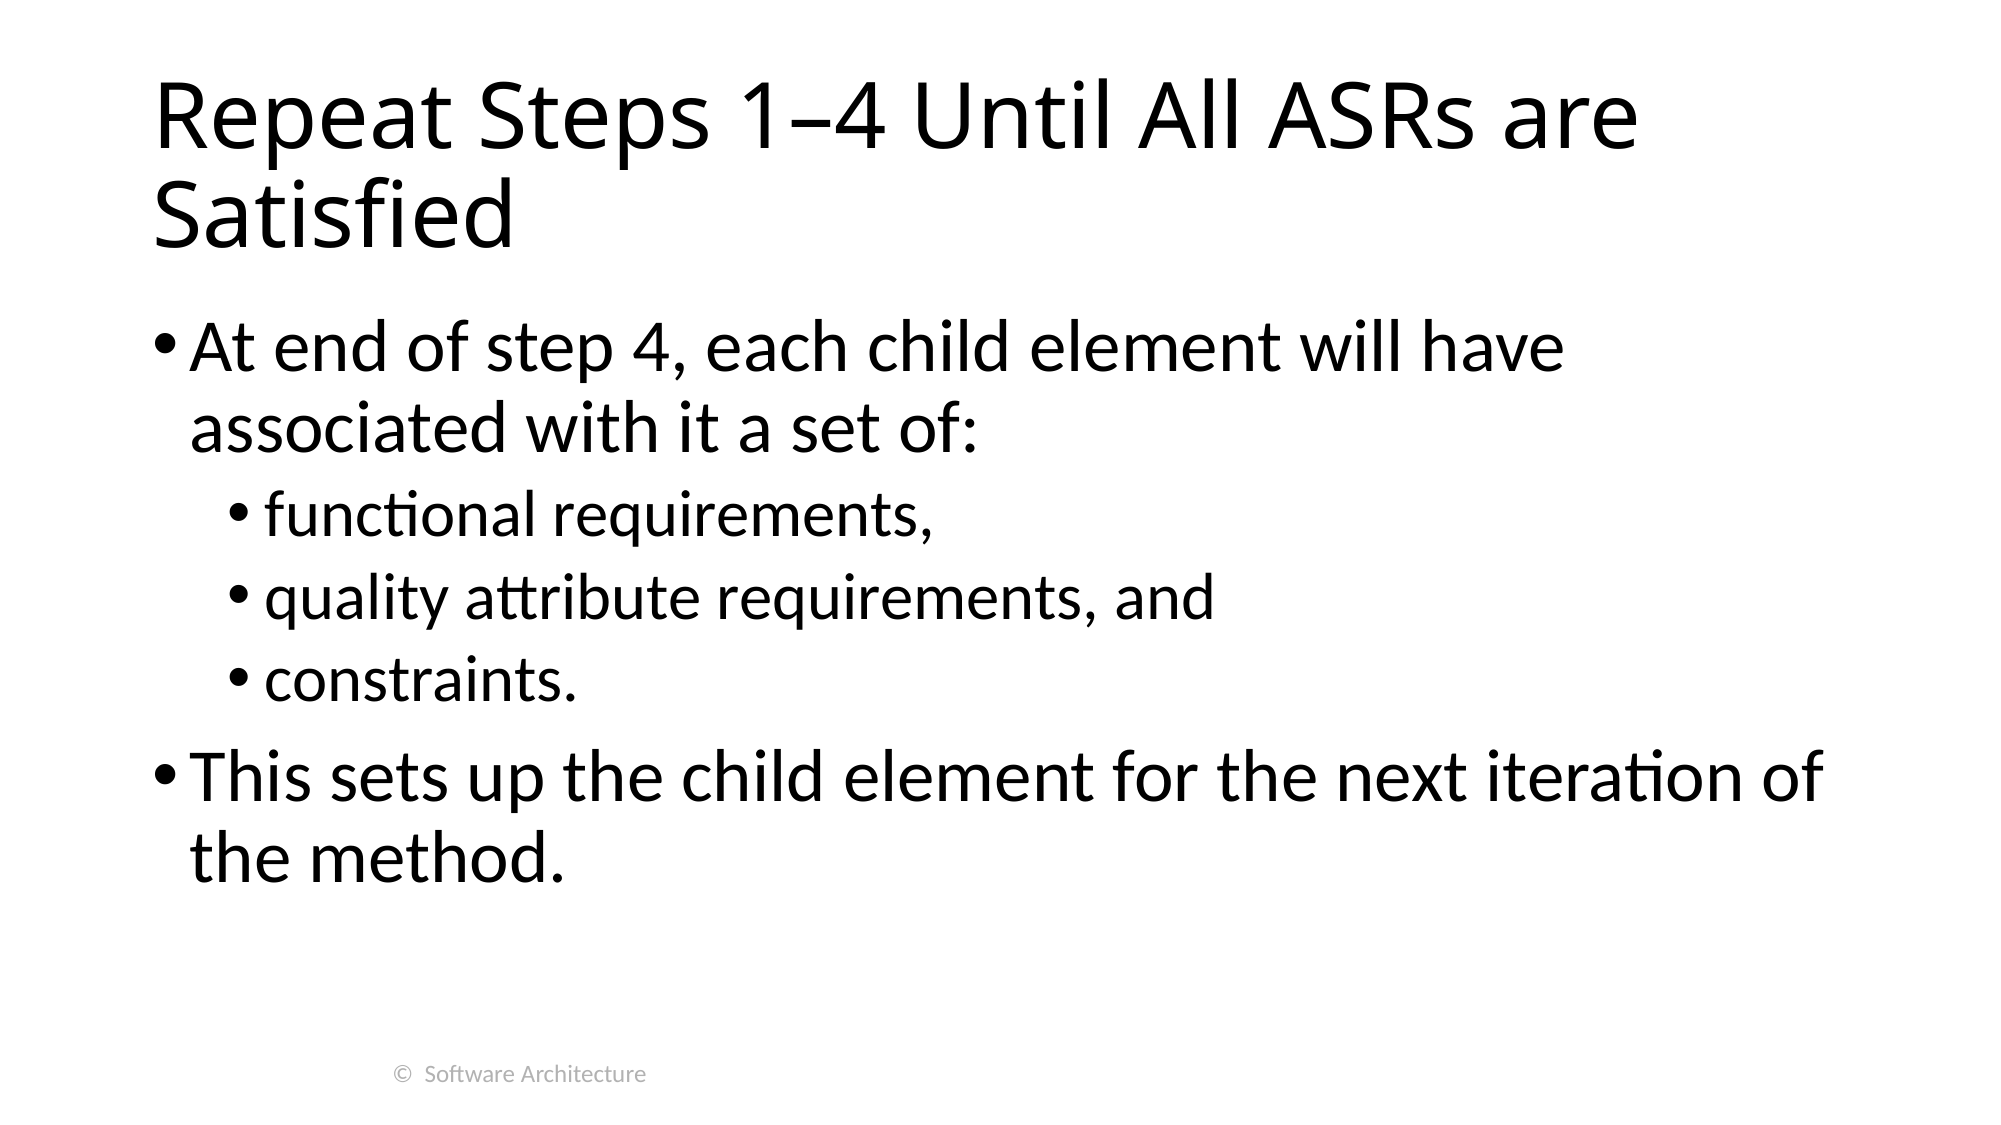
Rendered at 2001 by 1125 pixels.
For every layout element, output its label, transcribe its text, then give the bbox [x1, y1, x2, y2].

footer © Software Architecture [0, 1042, 1040, 1103]
title Repeat Steps 1–4 Until All ASRs are Satisfied [137, 59, 1863, 278]
list At end of step 4, each child element will have associated with it a set of: functional requirements, quality attribute requirements, and constraints. This sets up the child element for the next iteration of the method. [137, 299, 1863, 1014]
